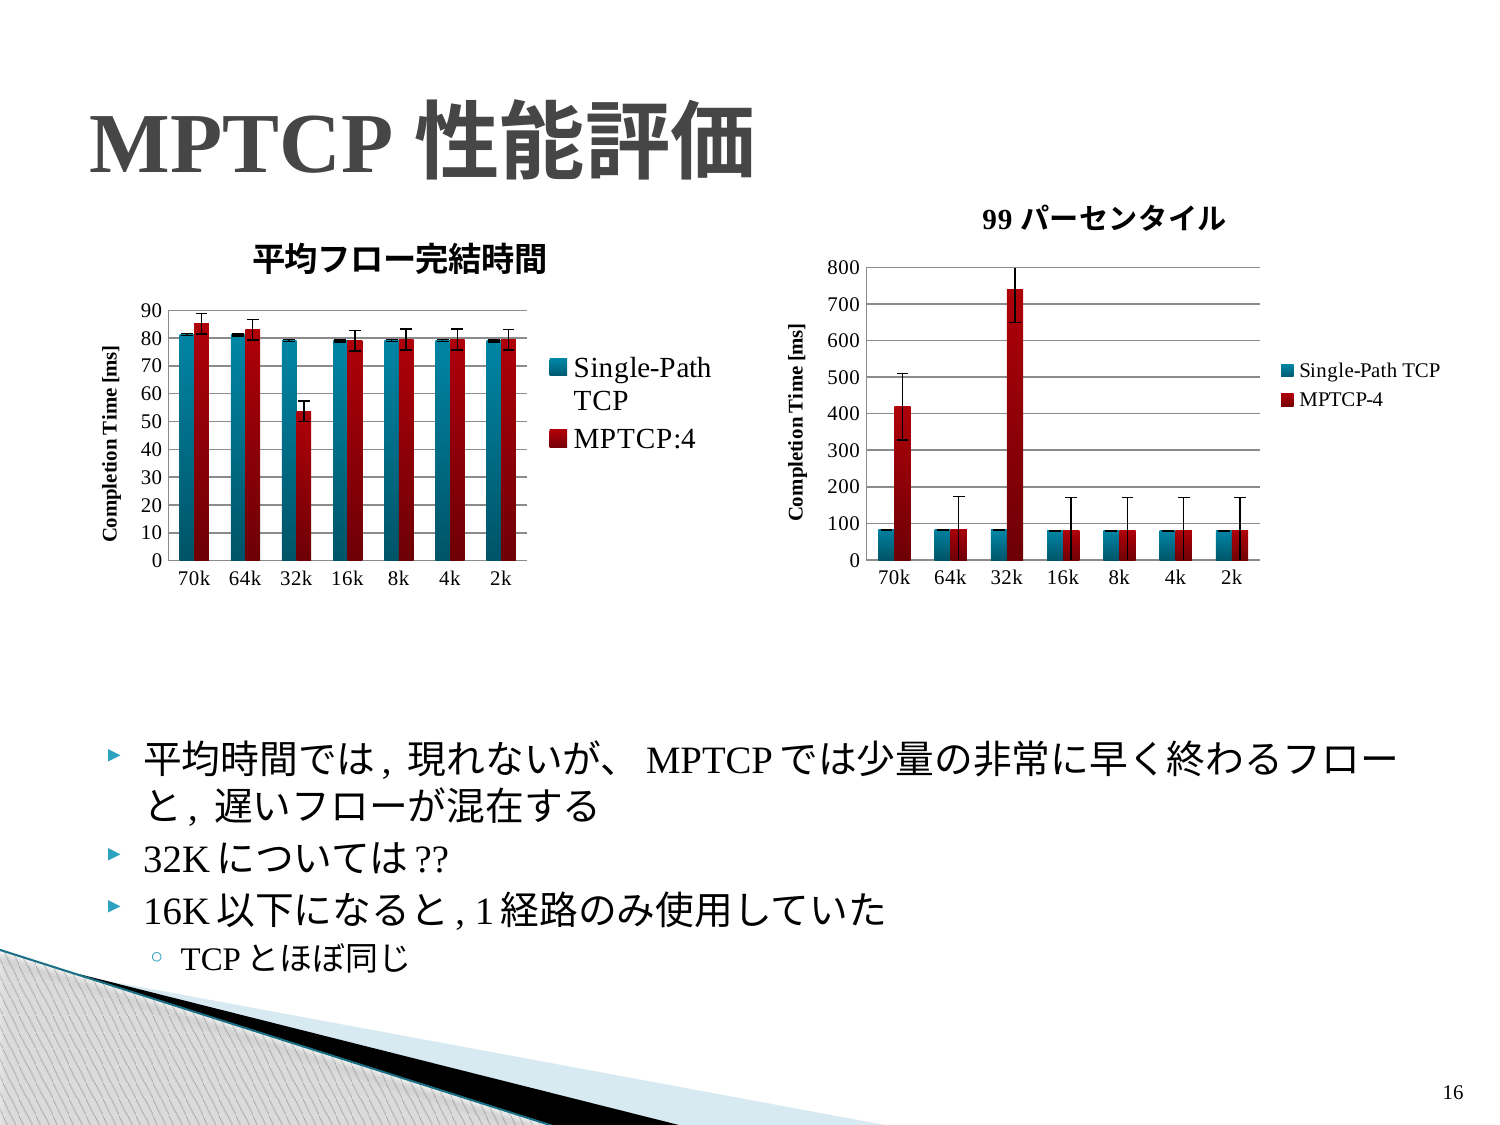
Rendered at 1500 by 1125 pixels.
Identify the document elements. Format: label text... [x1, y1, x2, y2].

chart [64, 207, 735, 599]
list 平均時間では, 現れないが、MPTCPでは少量の非常に早く終わるフローと, 遅いフローが混在する 32Kについては?? 16K以下になると, 1経路のみ使用していた TCPとほぼ同じ [75, 727, 1425, 986]
chart [750, 172, 1460, 599]
slide_number 16 [1418, 1051, 1479, 1112]
title MPTCP性能評価 [75, 45, 1425, 233]
